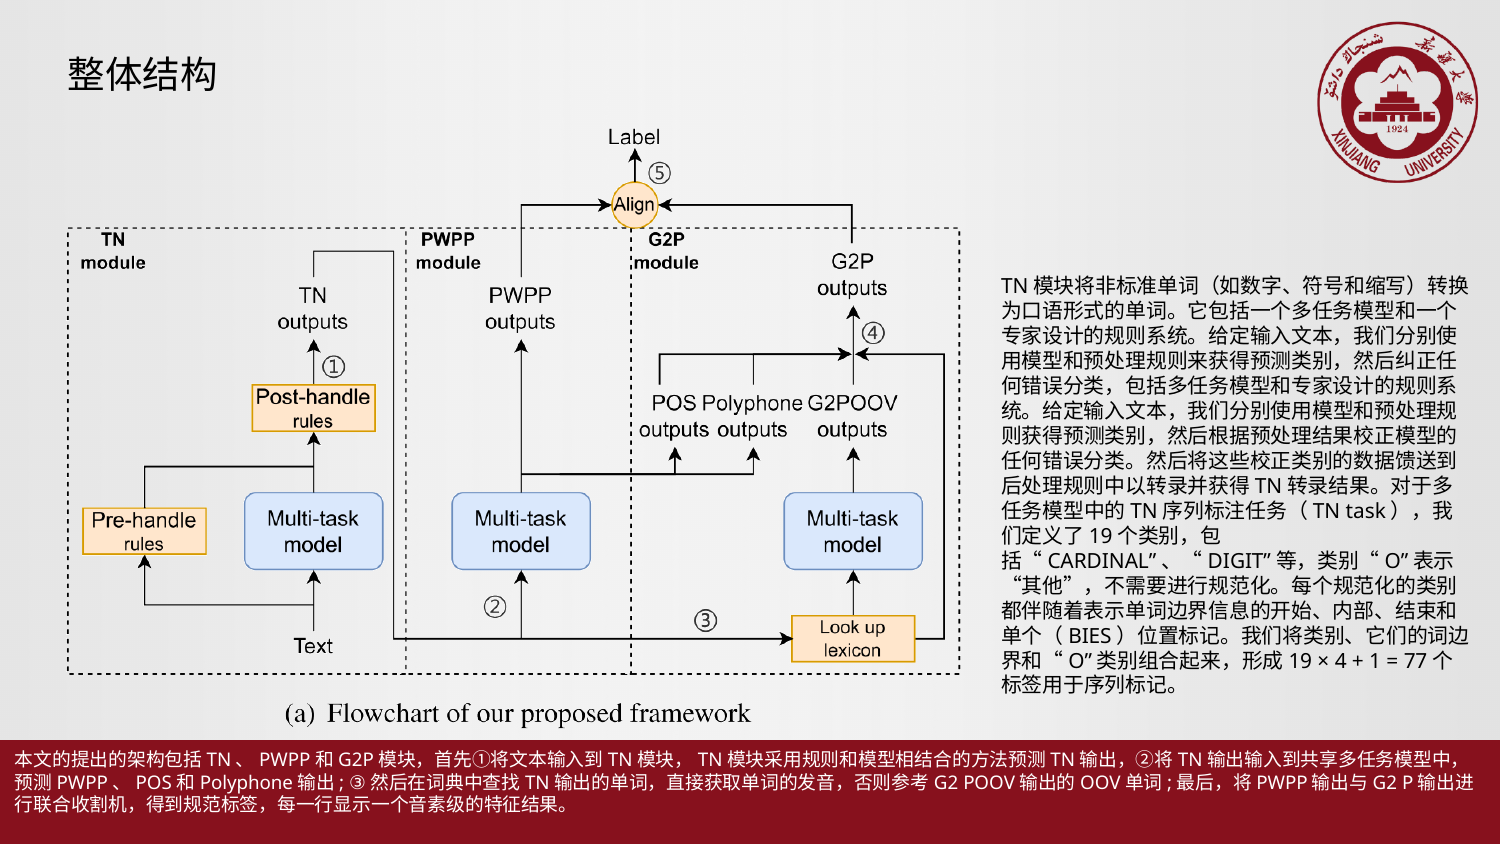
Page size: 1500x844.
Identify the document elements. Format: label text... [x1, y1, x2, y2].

text_box 整体结构 [53, 43, 240, 89]
text_box TN模块将非标准单词（如数字、符号和缩写）转换为口语形式的单词。它包括一个多任务模型和一个专家设计的规则系统。给定输入文本，我们分别使用模型和预处理规则来获得预测类别，然后纠正任何错误分类，包括多任务模型和专家设计的规则系统。给定输入文本，我们分别使用模型和预处理规则获得预测类别，然后根据预处理结果校正模型的任何错误分类。然后将这些校正类别的数据馈送到后处理规则中以转录并获得TN转录结果。对于多任务模型中的TN序列标注任务（TN task），我们定义了19个类别，包括“CARDINAL”、“DIGIT”等，类别“O”表示“其他”，不需要进行规范化。每个规范化的类别都伴随着表示单词边界信息的开始、内部、结束和单个（BIES）位置标记。我们将类别、它们的词边界和“O”类别组合起来，形成19 × 4 + 1 = 77个标签用于序列标记。 [986, 265, 1487, 705]
text_box 本文的提出的架构包括TN、PWPP和G2P模块，首先①将文本输入到TN模块，TN模块采用规则和模型相结合的方法预测TN输出，②将TN输出输入到共享多任务模型中，预测PWPP、POS和Polyphone输出; ③然后在词典中查找TN输出的单词，直接获取单词的发音，否则参考G2 POOV输出的OOV单词;最后，将PWPP输出与G2 P输出进行联合收割机，得到规范标签，每一行显示一个音素级的特征结果。 [0, 740, 1500, 844]
picture [0, 0, 1500, 740]
